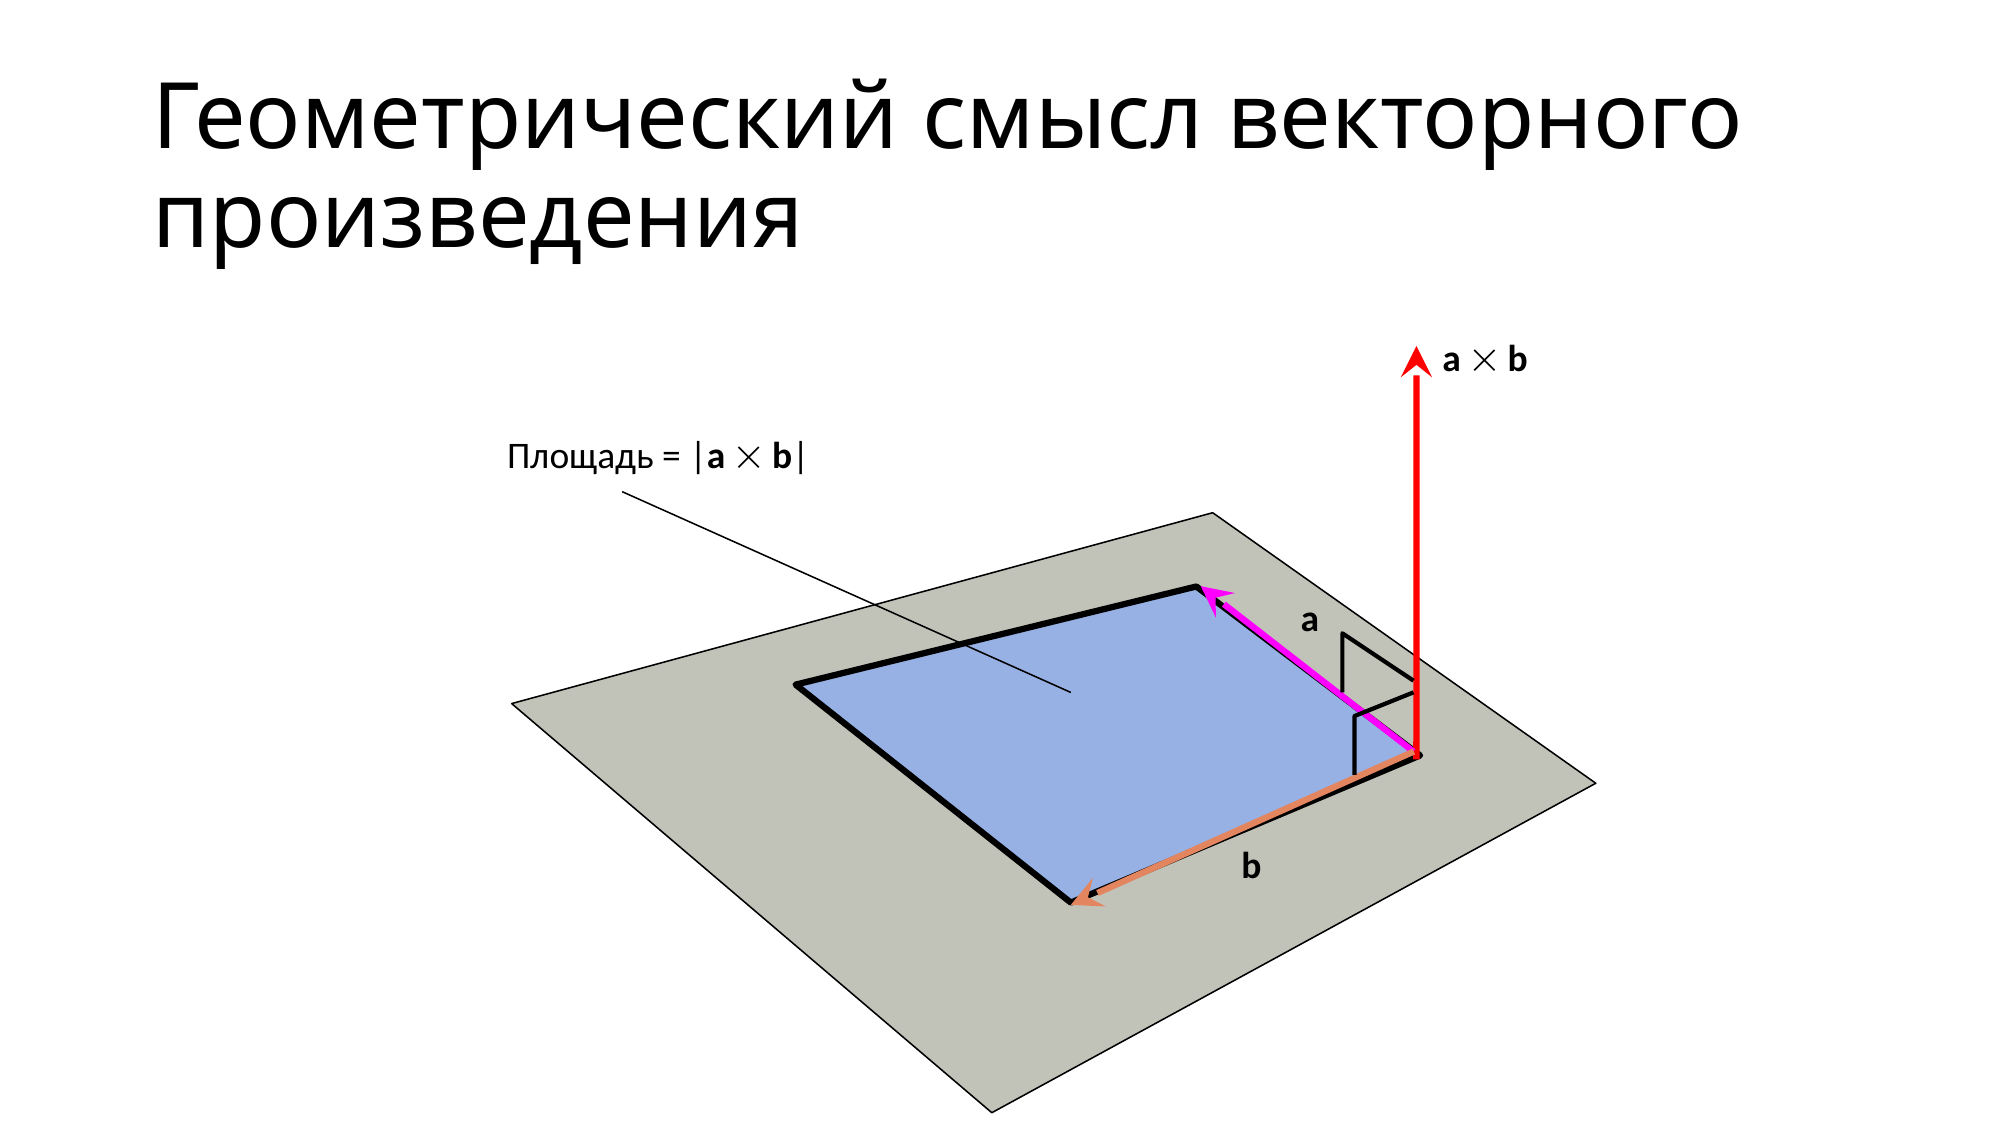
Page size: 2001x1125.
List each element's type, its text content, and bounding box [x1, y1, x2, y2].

text_box [1200, 586, 1224, 608]
text_box Площадь = |a  b| [492, 423, 825, 484]
text_box b [1226, 834, 1277, 894]
text_box [1232, 747, 1416, 834]
text_box [1070, 887, 1094, 906]
text_box a [1285, 586, 1334, 646]
text_box [1354, 692, 1414, 775]
text_box [511, 512, 1596, 1113]
text_box a  b [1427, 326, 1543, 386]
title Геометрический смысл векторного произведения [137, 59, 1863, 278]
text_box [1406, 346, 1427, 367]
text_box [1342, 633, 1414, 693]
text_box [795, 586, 1412, 903]
